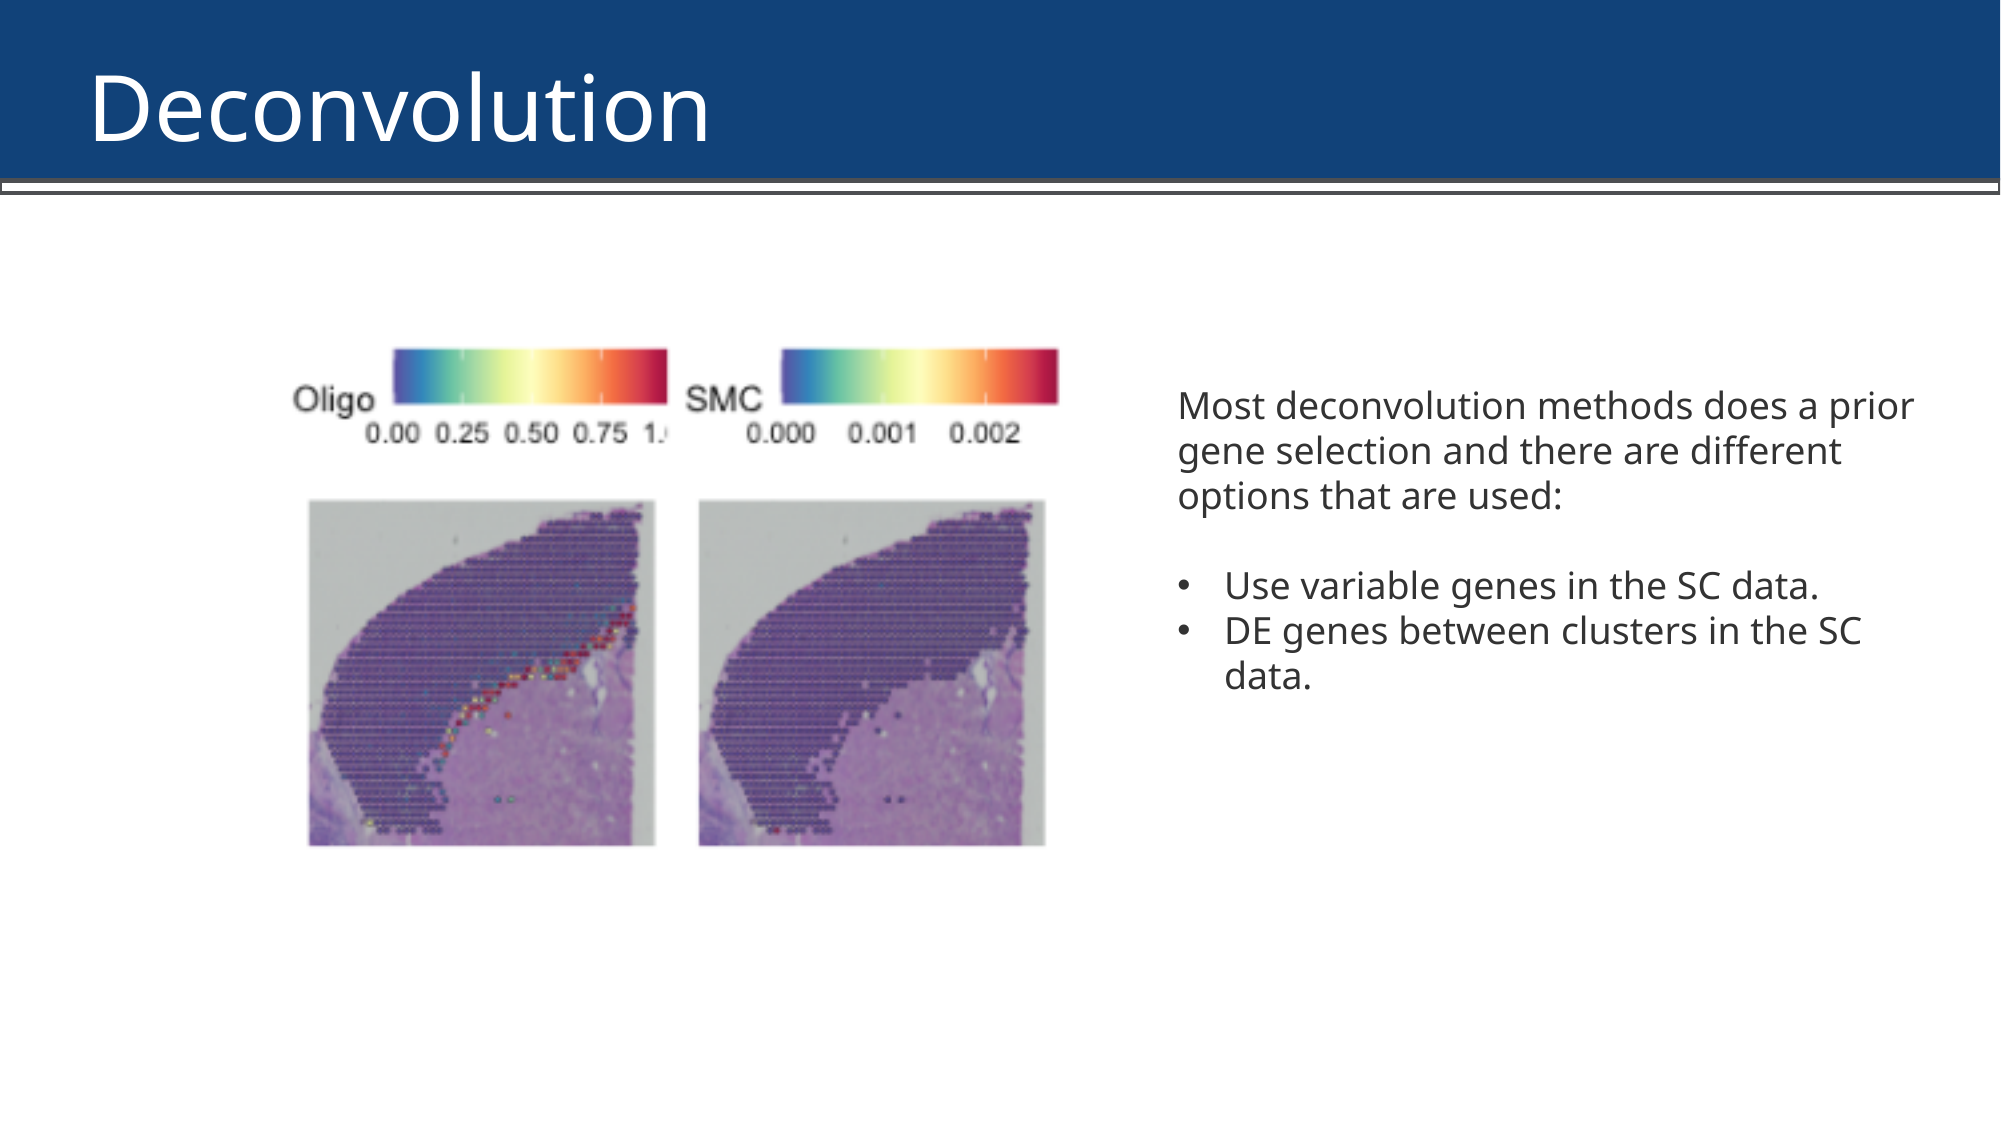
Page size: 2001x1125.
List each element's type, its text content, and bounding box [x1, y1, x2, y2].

text_box Most deconvolution methods does a prior gene selection and there are different options that are used: Use variable genes in the SC data. DE genes between clusters in the SC data. [1162, 374, 1940, 705]
picture [224, 337, 1092, 877]
title Deconvolution [87, 50, 1796, 165]
